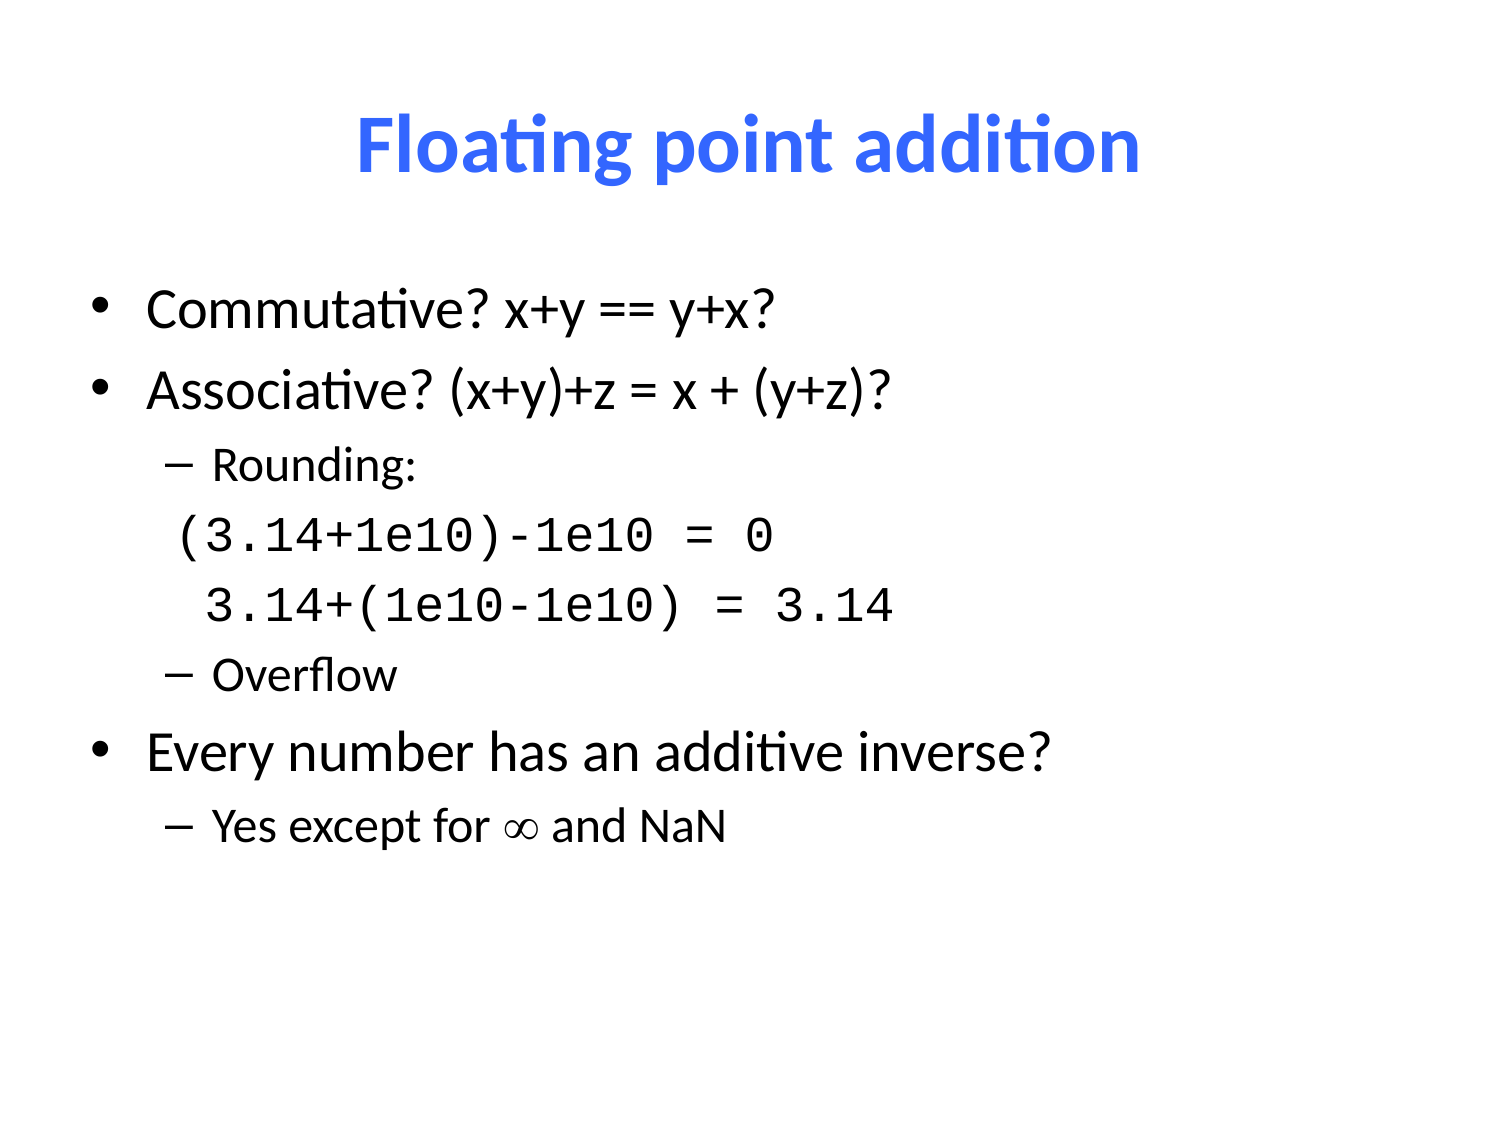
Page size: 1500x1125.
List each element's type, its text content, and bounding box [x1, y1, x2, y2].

title Floating point addition [75, 45, 1425, 233]
list Commutative? x+y == y+x? Associative? (x+y)+z = x + (y+z)? Rounding: (3.14+1e10)-1e10 = 0 3.14+(1e10-1e10) = 3.14 Overflow Every number has an additive inverse? Yes except for  and NaN [75, 262, 1425, 1079]
